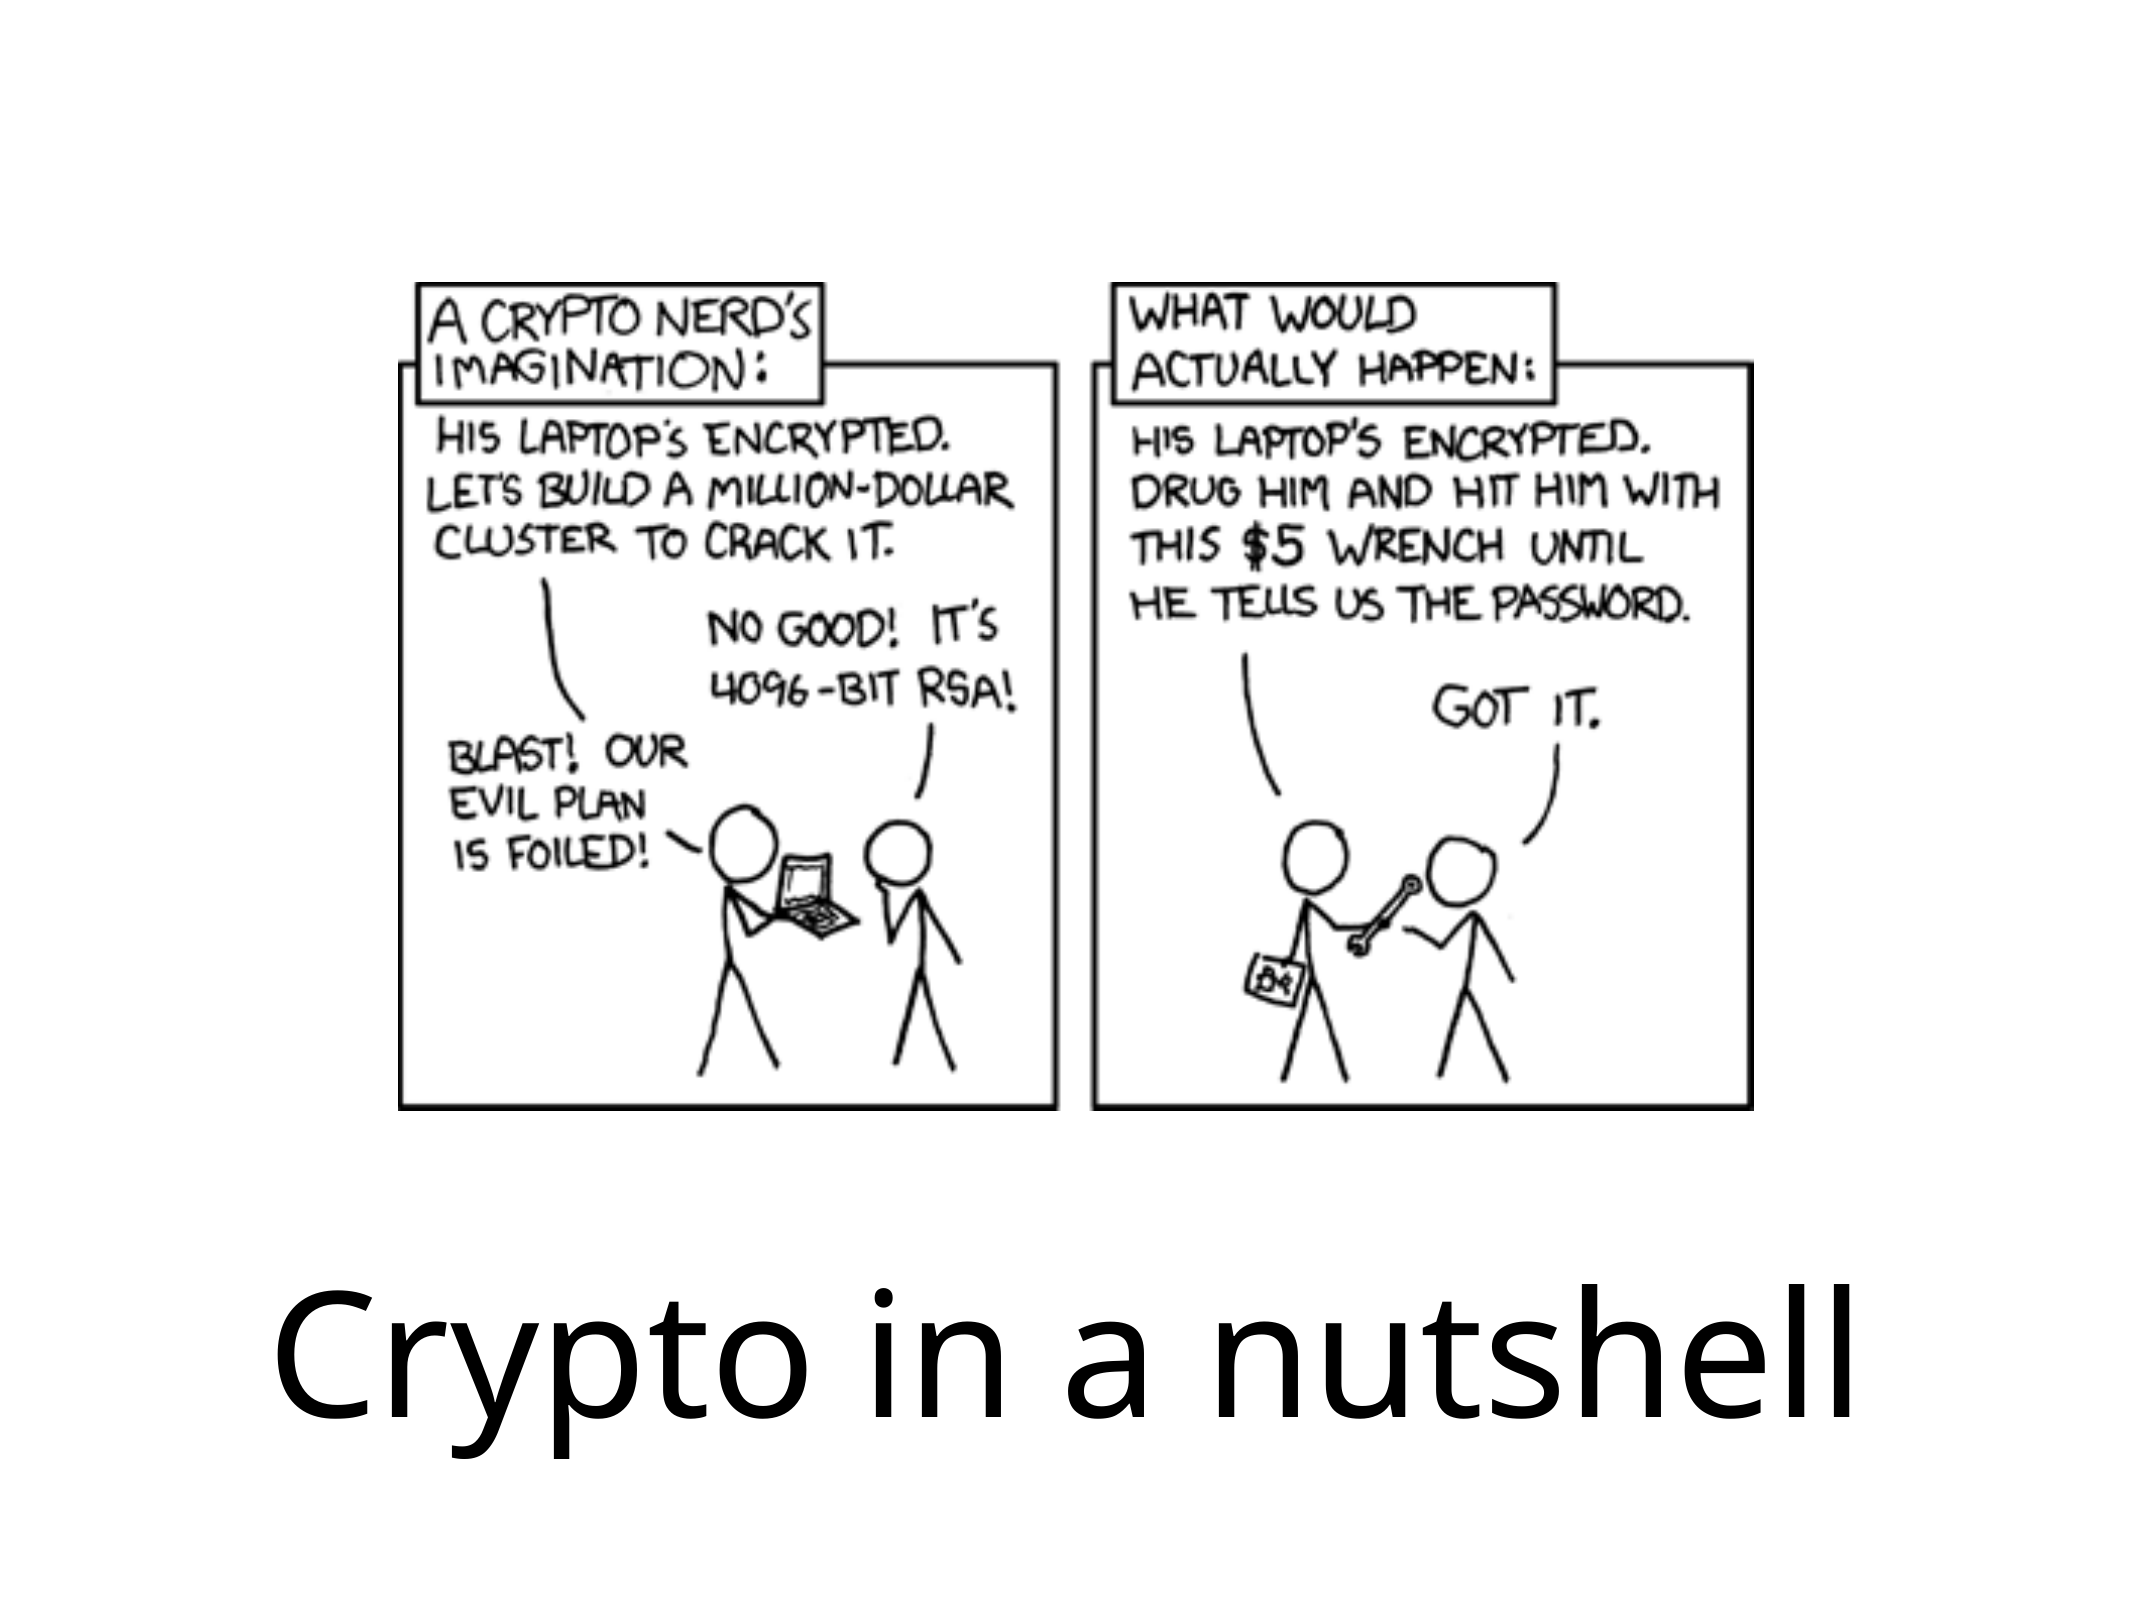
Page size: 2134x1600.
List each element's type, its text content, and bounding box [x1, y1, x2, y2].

title Crypto in a nutshell [207, 1207, 1926, 1488]
picture [398, 282, 1754, 1112]
